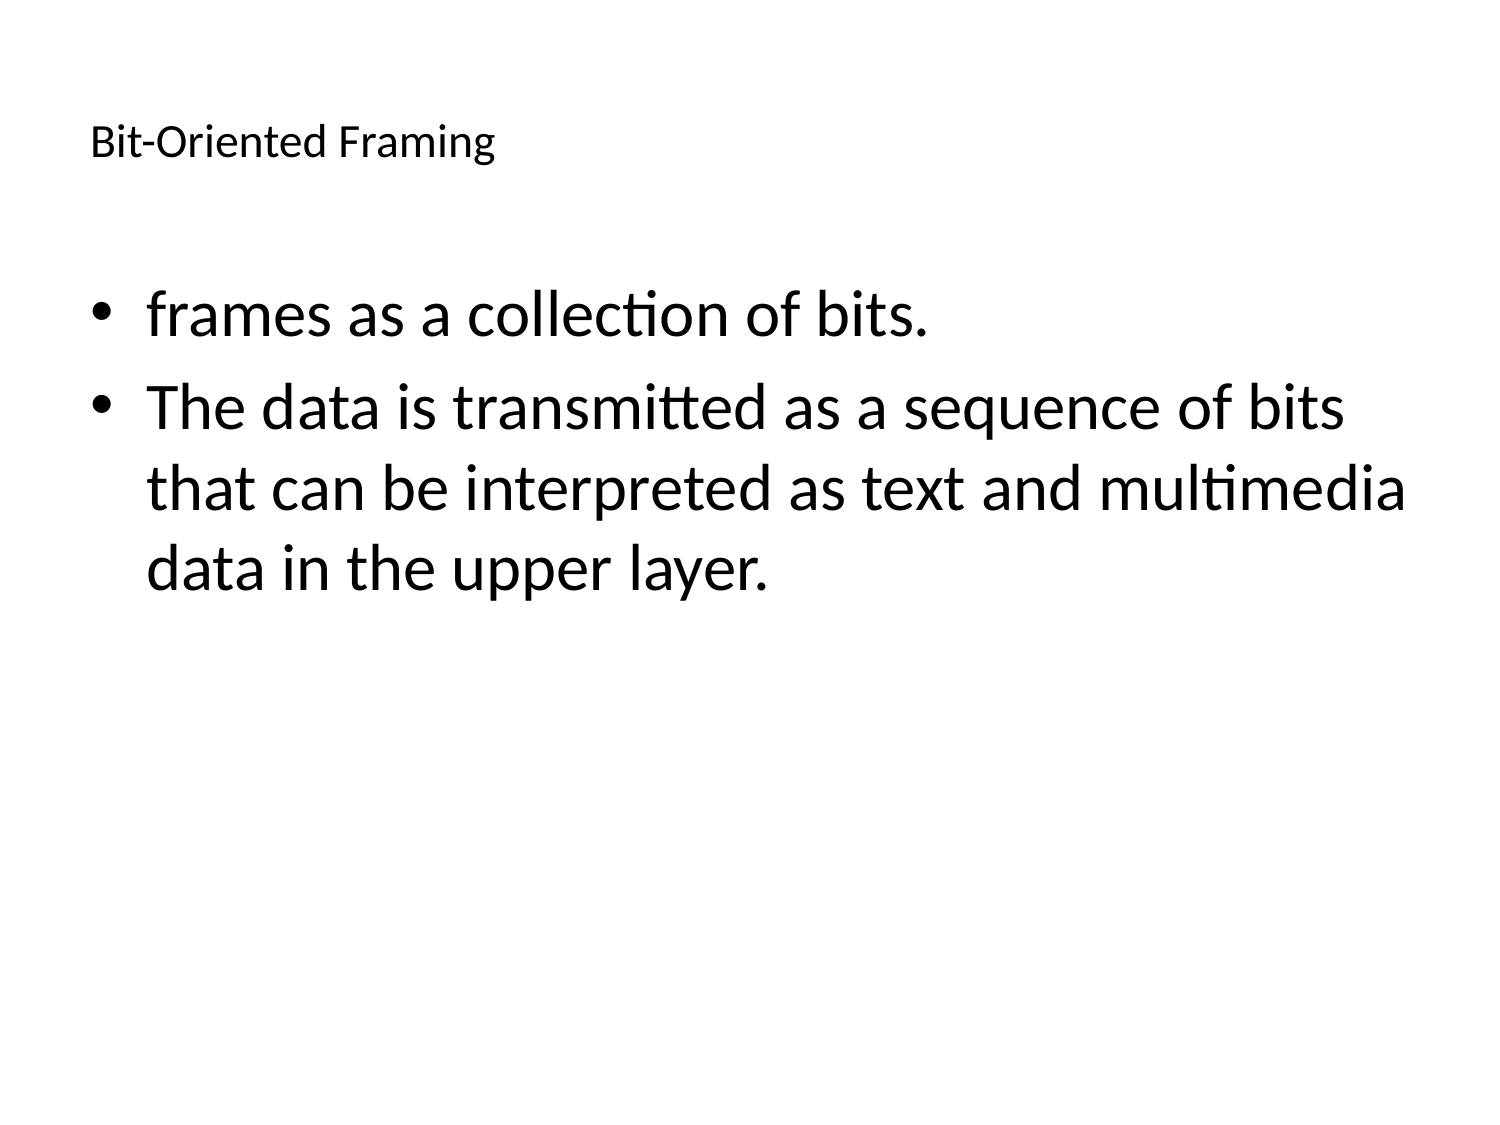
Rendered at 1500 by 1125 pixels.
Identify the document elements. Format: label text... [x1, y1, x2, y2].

title Bit-Oriented Framing [75, 45, 1425, 233]
list frames as a collection of bits. The data is transmitted as a sequence of bits that can be interpreted as text and multimedia data in the upper layer. [75, 262, 1425, 1005]
